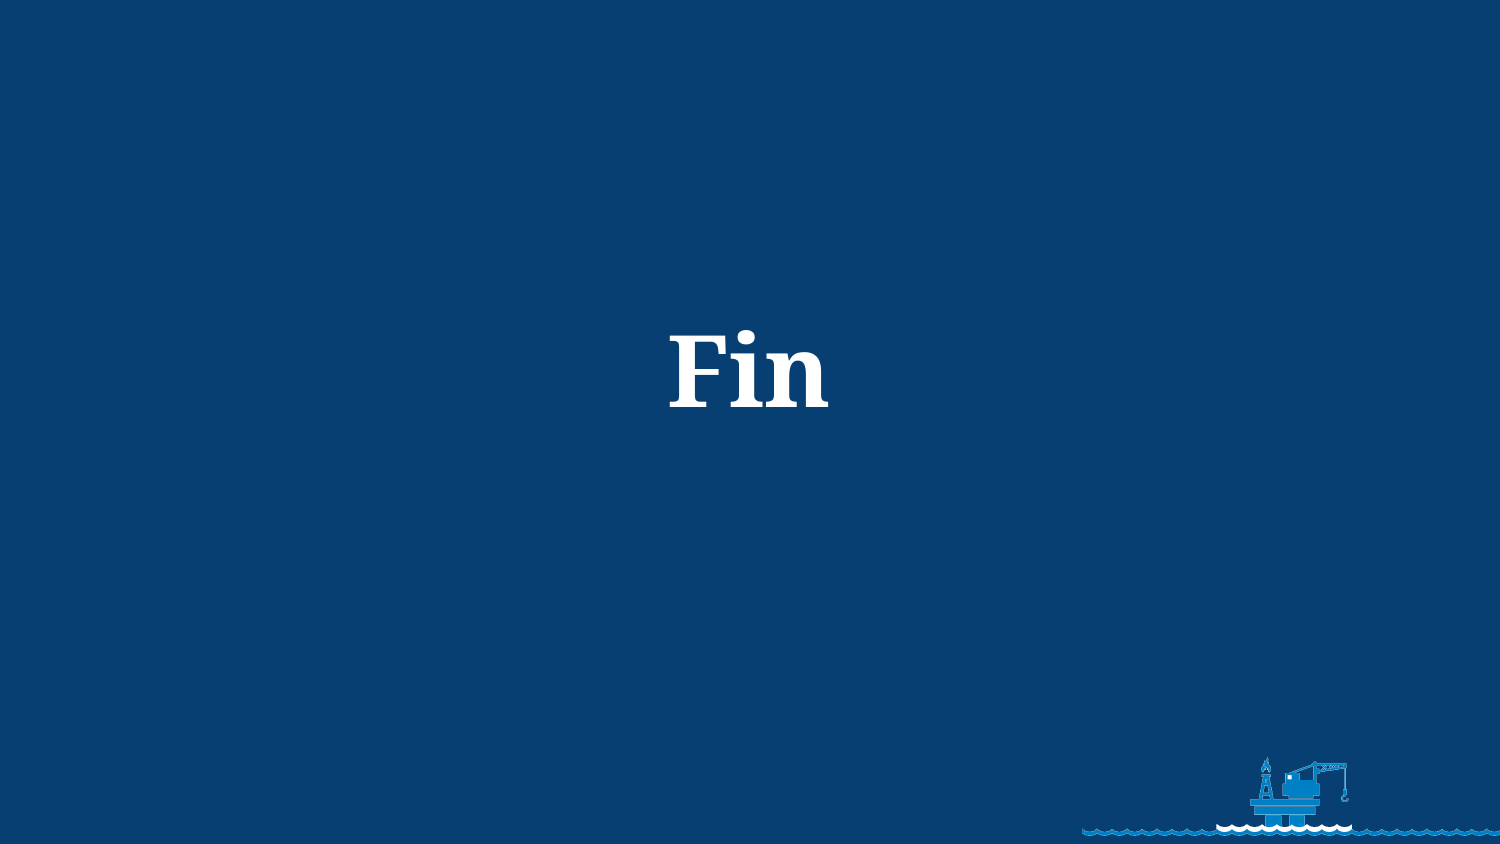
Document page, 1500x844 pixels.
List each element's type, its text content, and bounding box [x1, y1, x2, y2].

title Fin [75, 292, 1425, 443]
picture [1057, 680, 1500, 844]
